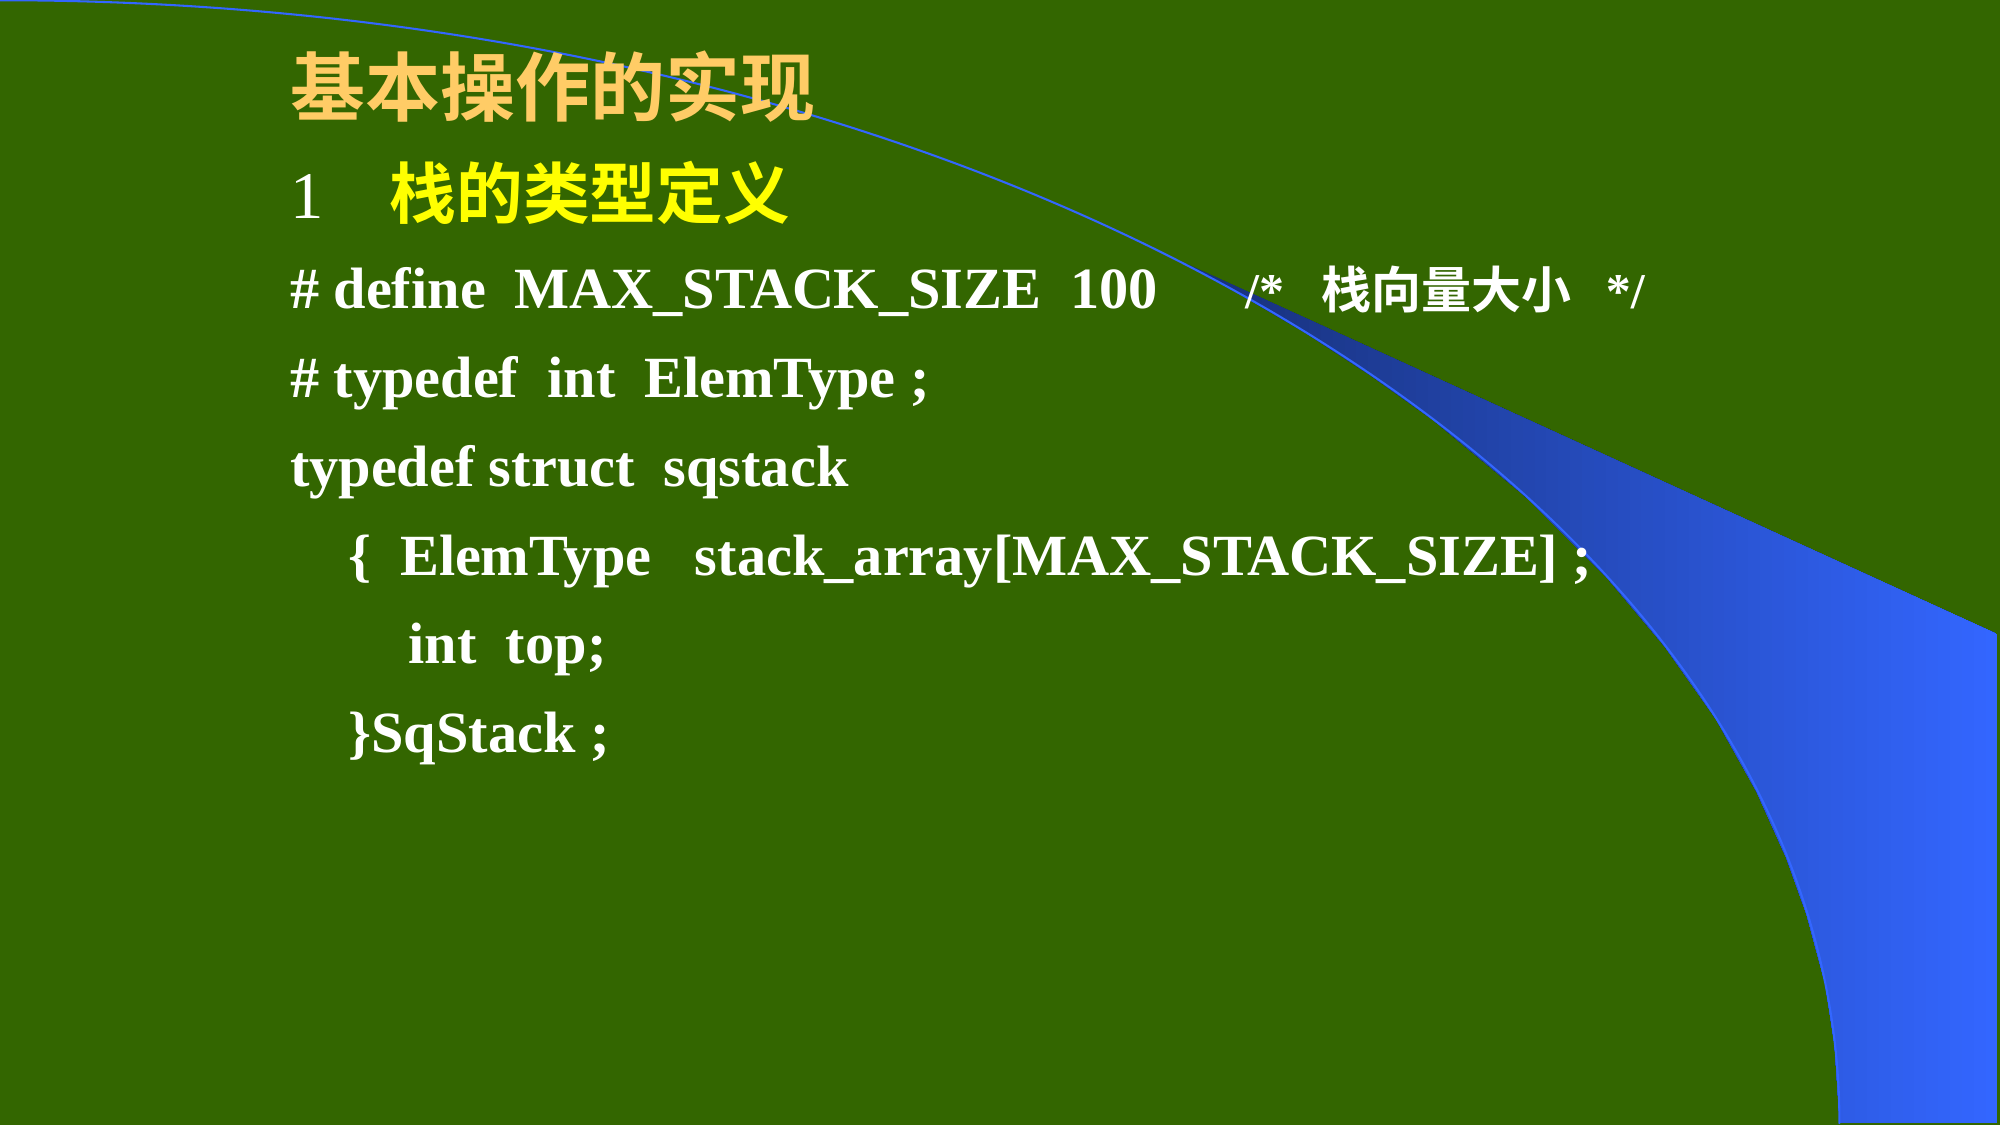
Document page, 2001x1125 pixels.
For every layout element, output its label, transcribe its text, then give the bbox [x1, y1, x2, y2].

list 基本操作的实现 1 栈的类型定义 # define MAX_STACK_SIZE 100 /* 栈向量大小 */ # typedef int ElemType ; typedef struct sqstack { ElemType stack_array[MAX_STACK_SIZE] ; int top; }SqStack ; [275, 24, 1721, 799]
